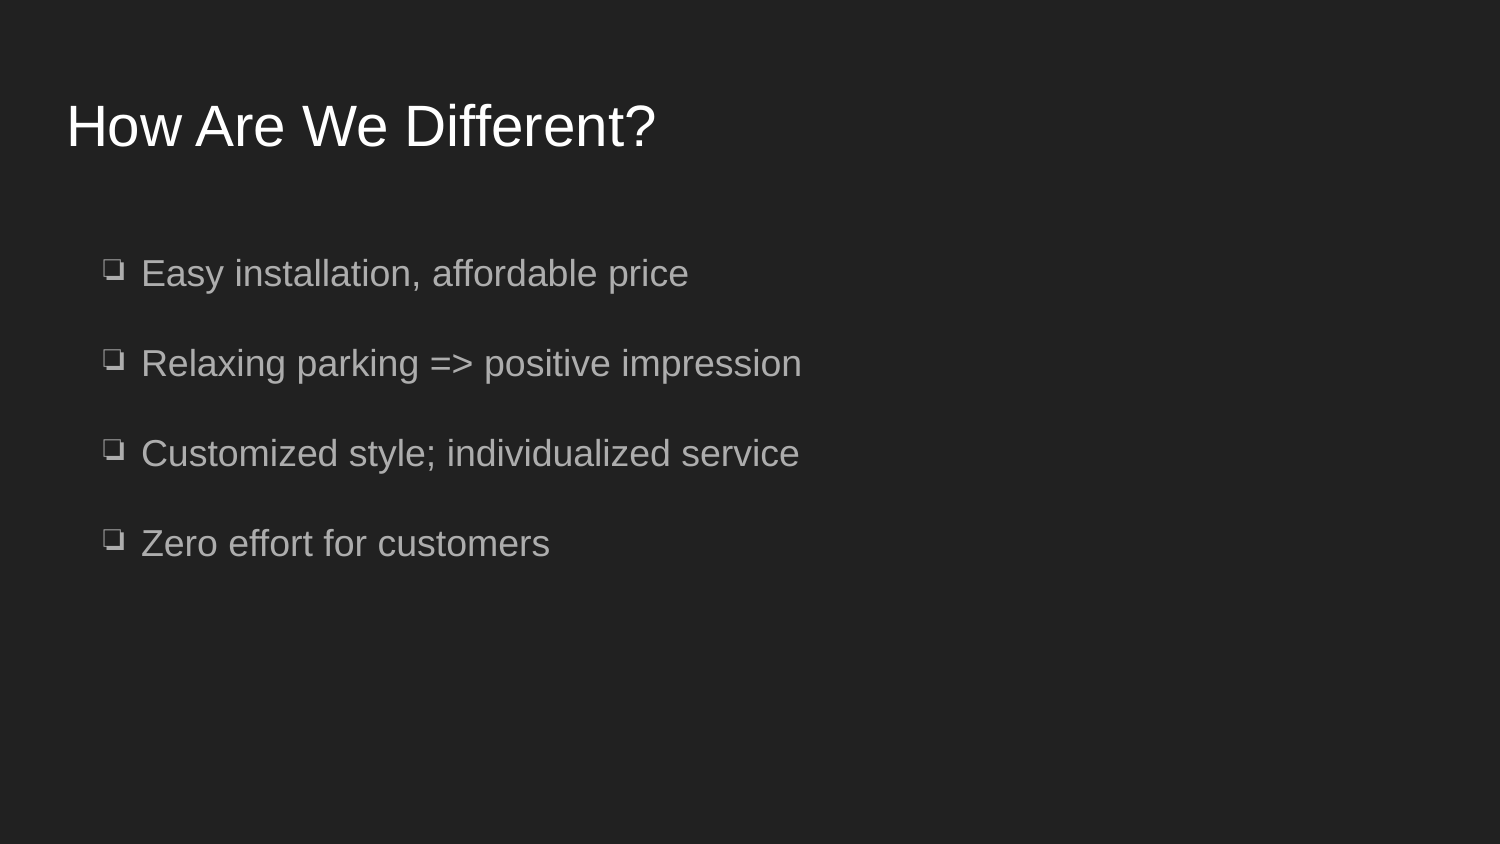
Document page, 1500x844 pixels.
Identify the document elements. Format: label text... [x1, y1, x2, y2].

list Easy installation, affordable price Relaxing parking => positive impression Customized style; individualized service Zero effort for customers [51, 189, 1449, 750]
title How Are We Different? [51, 72, 1449, 167]
